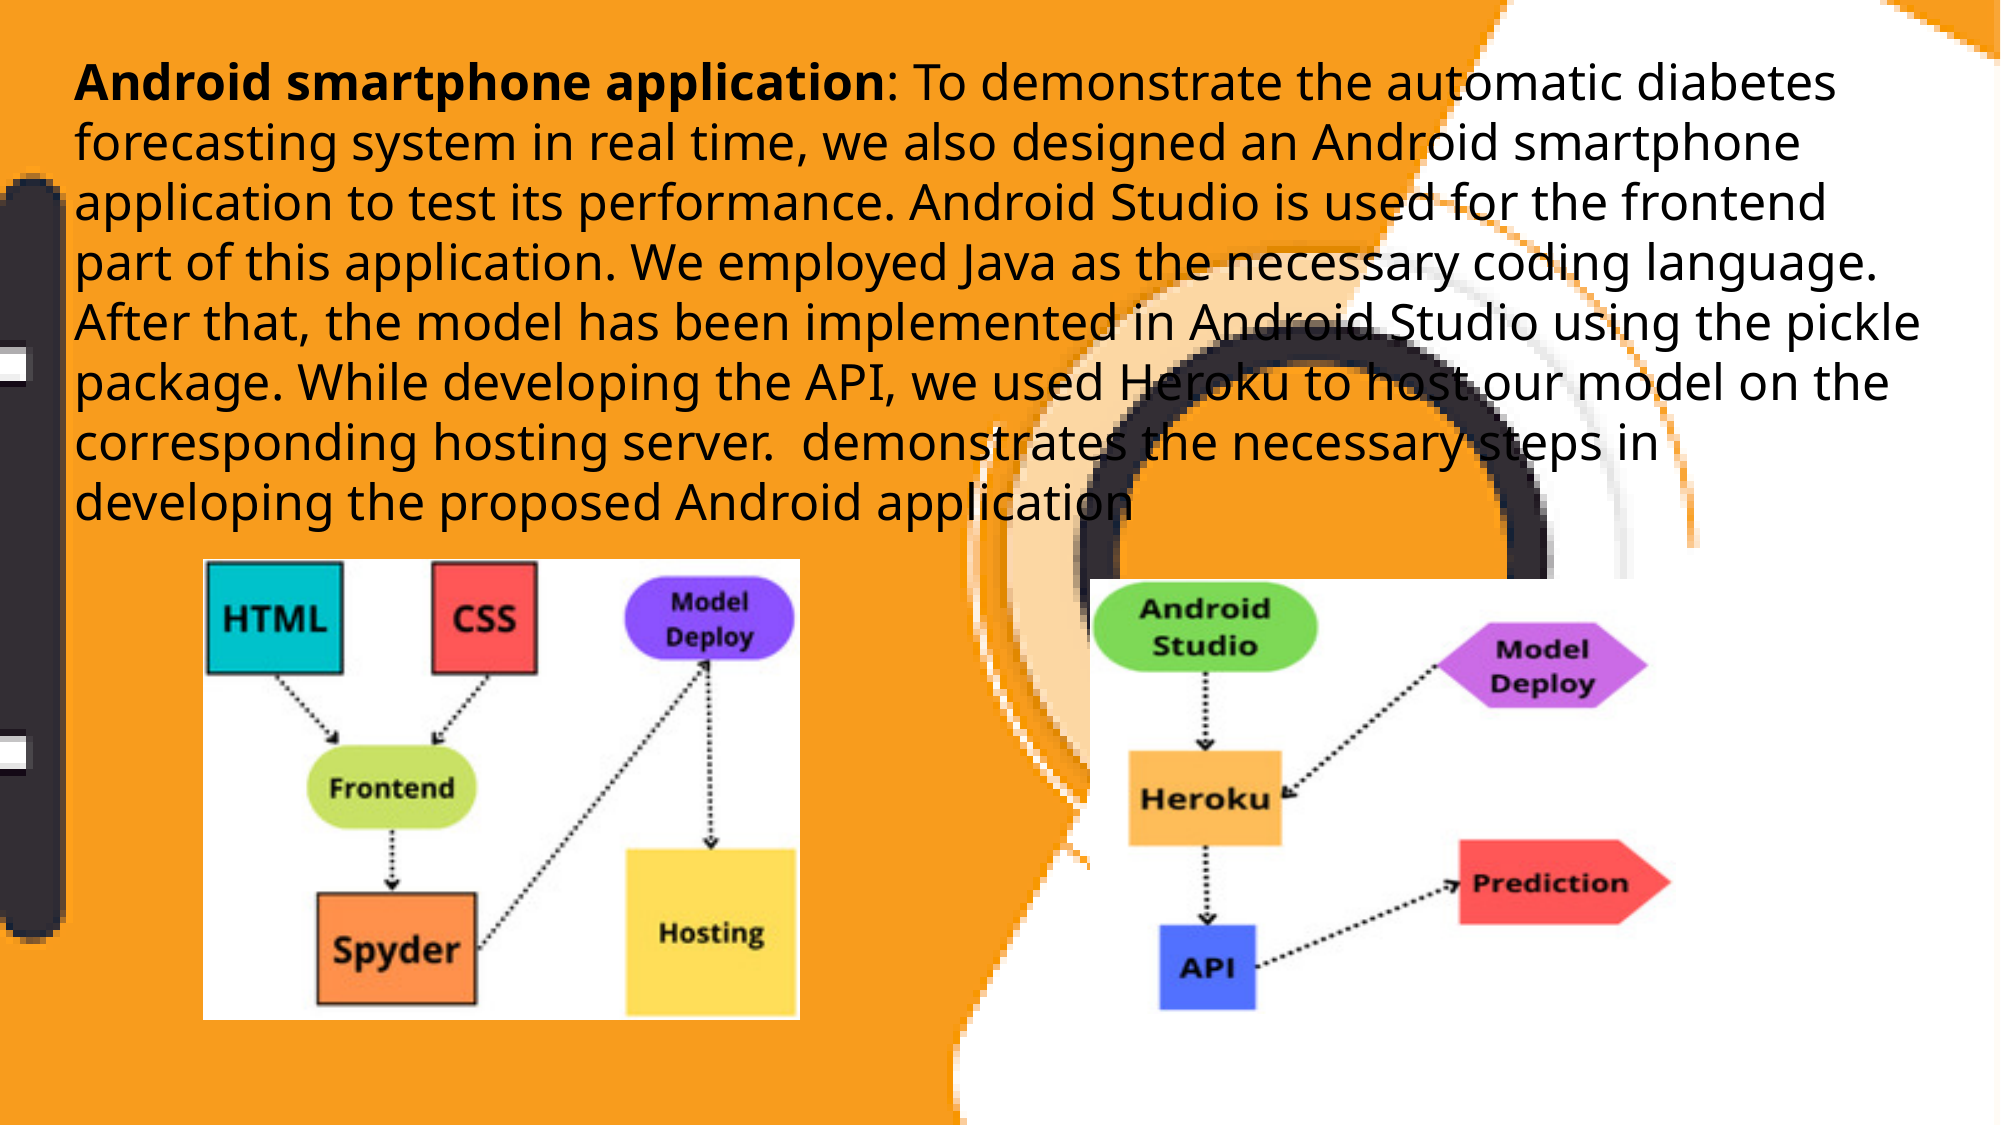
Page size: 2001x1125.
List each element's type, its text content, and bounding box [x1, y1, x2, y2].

picture [0, 0, 2001, 1125]
text_box Android smartphone application: To demonstrate the automatic diabetes forecasting system in real time, we also designed an Android smartphone application to test its performance. Android Studio is used for the frontend part of this application. We employed Java as the necessary coding language. After that, the model has been implemented in Android Studio using the pickle package. While developing the API, we used Heroku to host our model on the corresponding hosting server. demonstrates the necessary steps in developing the proposed Android application [60, 42, 1946, 538]
